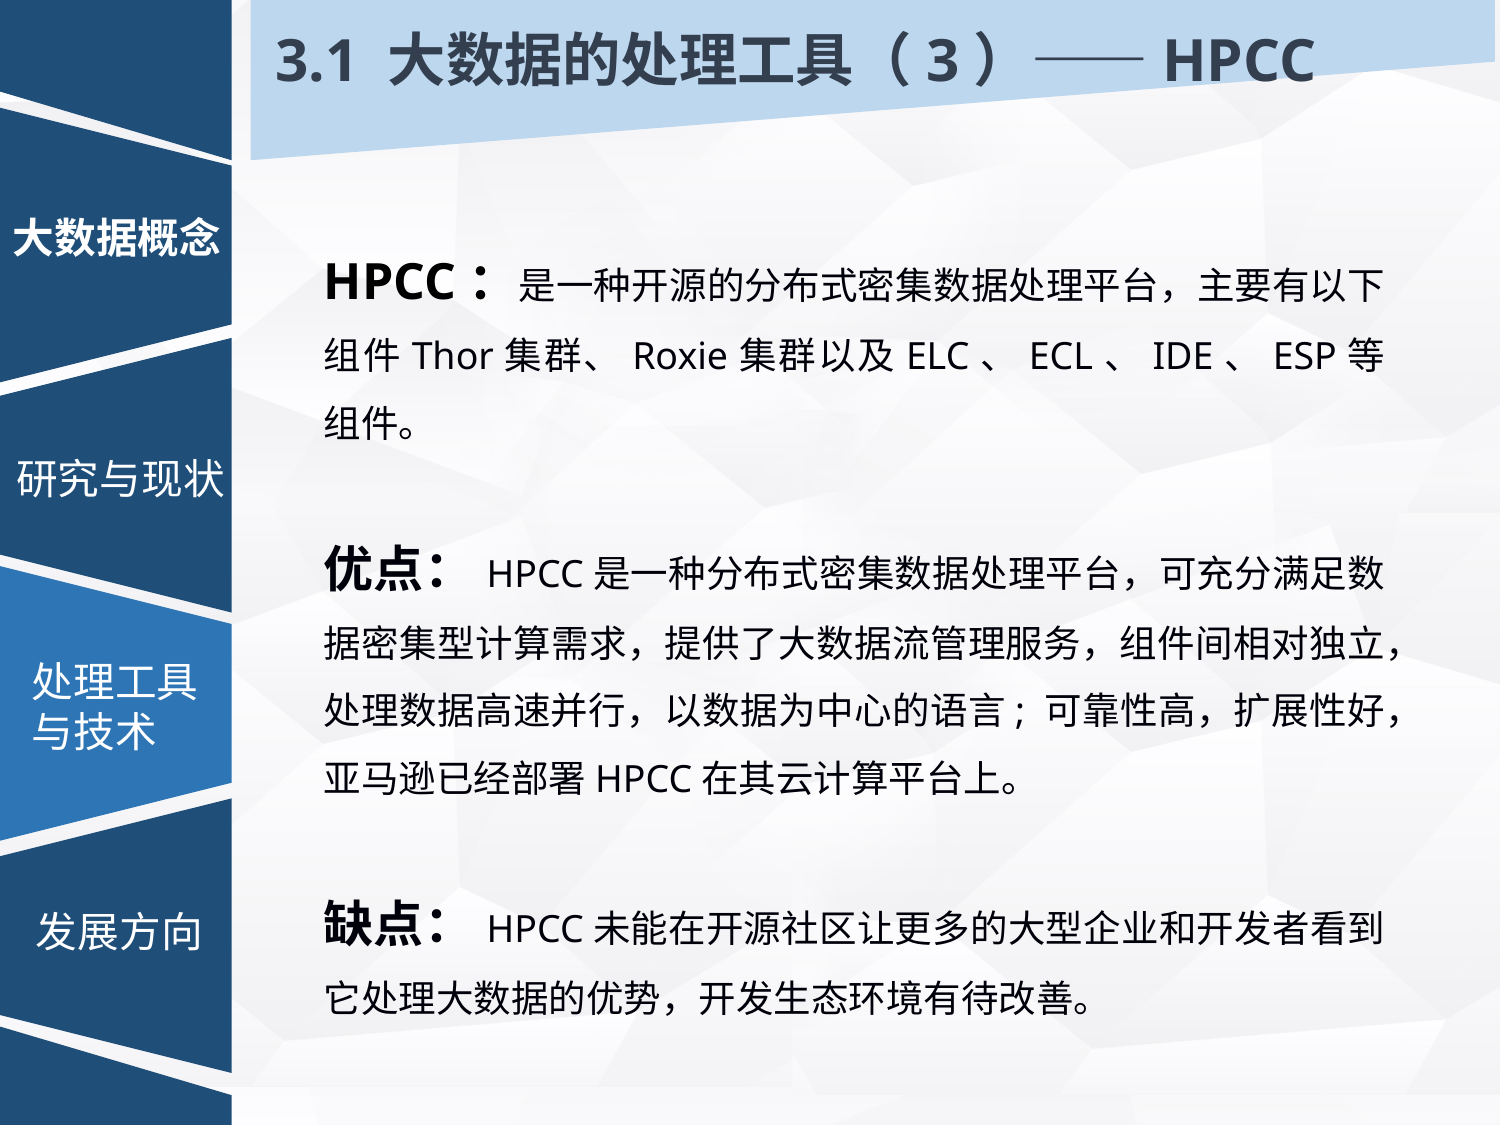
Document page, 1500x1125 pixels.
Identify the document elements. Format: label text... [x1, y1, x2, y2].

text_box [0, 1025, 233, 1125]
text_box [0, 797, 233, 1075]
text_box 处理工具 与技术 [16, 648, 215, 763]
text_box [249, 0, 1496, 162]
text_box 研究与现状 [1, 445, 240, 510]
text_box 大数据概念 [0, 204, 237, 269]
picture [0, 0, 1500, 1125]
text_box HPCC：是一种开源的分布式密集数据处理平台，主要有以下组件Thor集群、Roxie集群以及ELC、ECL、IDE、ESP等组件。 优点：HPCC是一种分布式密集数据处理平台，可充分满足数据密集型计算需求，提供了大数据流管理服务，组件间相对独立，处理数据高速并行，以数据为中心的语言; 可靠性高，扩展性好，亚马逊已经部署HPCC在其云计算平台上。 缺点：HPCC未能在开源社区让更多的大型企业和开发者看到它处理大数据的优势，开发生态环境有待改善。 [252, 212, 1400, 1125]
text_box 3.1 大数据的处理工具（3）——HPCC [260, 15, 1332, 101]
text_box [0, 269, 233, 384]
text_box [0, 0, 233, 162]
text_box [0, 336, 233, 614]
text_box [0, 565, 233, 842]
text_box 发展方向 [21, 898, 218, 964]
text_box [0, 106, 233, 204]
